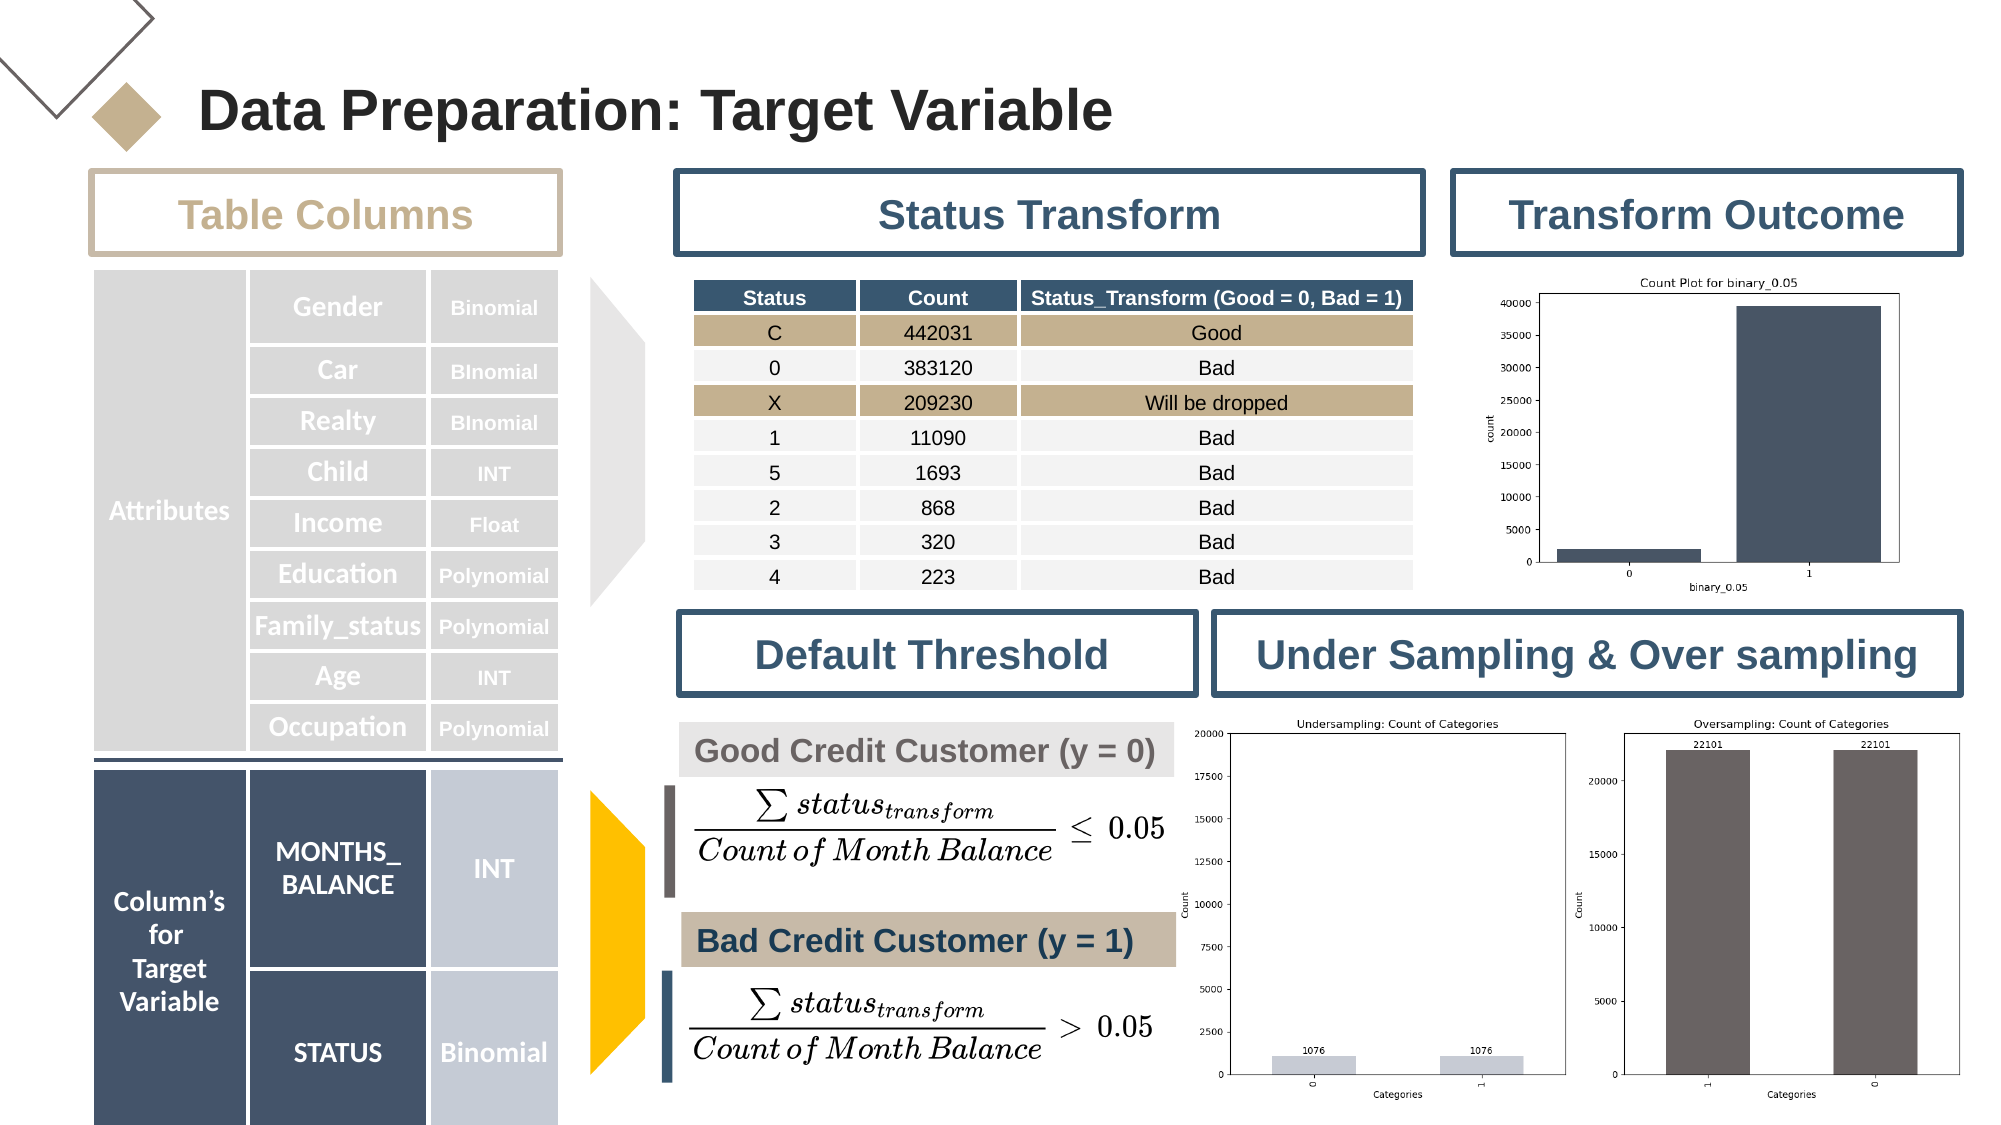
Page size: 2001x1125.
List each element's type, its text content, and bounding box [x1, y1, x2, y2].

table_header MONTHS_ BALANCE [250, 770, 426, 967]
text_box [661, 970, 673, 1083]
table_cell Float [431, 500, 558, 547]
table_cell 209230 [860, 385, 1017, 416]
table_cell 0 [694, 350, 856, 381]
text_box Under Sampling & Over sampling [1214, 611, 1961, 695]
table_cell Binomial [431, 971, 558, 1125]
table_cell Age [250, 653, 426, 700]
table_cell Car [250, 347, 426, 394]
table_cell C [694, 315, 856, 346]
table_cell 442031 [860, 315, 1017, 346]
text_box Default Threshold [679, 611, 1197, 695]
picture [1477, 271, 1906, 601]
table_cell 4 [694, 560, 856, 590]
table_cell Education [250, 551, 426, 598]
table_cell Realty [250, 398, 426, 445]
table_cell Bad [1021, 350, 1413, 381]
picture [1174, 713, 1965, 1107]
text_box [91, 82, 162, 152]
table_cell 223 [860, 560, 1017, 590]
table_cell Income [250, 500, 426, 547]
table_cell Bad [1021, 560, 1413, 590]
table_cell Child [250, 449, 426, 496]
picture [694, 789, 1164, 867]
text_box Transform Outcome [1453, 171, 1961, 255]
table_header Binomial [431, 270, 558, 343]
table_cell 383120 [860, 350, 1017, 381]
text_box [590, 790, 646, 1075]
table_header Gender [250, 270, 426, 343]
table_cell Family_status [250, 602, 426, 649]
table_cell 1 [694, 420, 856, 451]
text_box Table Columns [91, 171, 561, 255]
table_header Status [694, 280, 856, 311]
text_box [664, 785, 676, 898]
text_box Good Credit Customer (y = 0) [679, 722, 1169, 777]
table_cell 868 [860, 490, 1017, 521]
table_cell BInomial [431, 398, 558, 445]
table_cell Polynomial [431, 704, 558, 751]
table_cell 320 [860, 525, 1017, 555]
table_cell 11090 [860, 420, 1017, 451]
table_cell Polynomial [431, 551, 558, 598]
table_header Count [860, 280, 1017, 311]
table_cell BInomial [431, 347, 558, 394]
table_header Column’s for Target Variable [94, 770, 246, 1125]
table_header Status_Transform (Good = 0, Bad = 1) [1021, 280, 1413, 311]
table_header Attributes [94, 270, 246, 751]
table_cell Bad [1021, 490, 1413, 521]
table_cell INT [431, 449, 558, 496]
text_box [590, 276, 646, 608]
table_cell Bad [1021, 455, 1413, 486]
table_cell INT [431, 653, 558, 700]
table_cell Bad [1021, 420, 1413, 451]
table_cell X [694, 385, 856, 416]
table_cell 1693 [860, 455, 1017, 486]
table_cell Occupation [250, 704, 426, 751]
text_box Data Preparation: Target Variable [183, 64, 1454, 150]
table_cell 2 [694, 490, 856, 521]
table_cell 5 [694, 455, 856, 486]
text_box Status Transform [676, 171, 1423, 255]
table_cell STATUS [250, 971, 426, 1125]
text_box Bad Credit Customer (y = 1) [681, 912, 1169, 967]
table_cell 3 [694, 525, 856, 555]
picture [688, 988, 1152, 1065]
table_cell Bad [1021, 525, 1413, 555]
table_cell Good [1021, 315, 1413, 346]
text_box [0, 0, 153, 118]
table_cell Will be dropped [1021, 385, 1413, 416]
table_cell Polynomial [431, 602, 558, 649]
table_header INT [431, 770, 558, 967]
